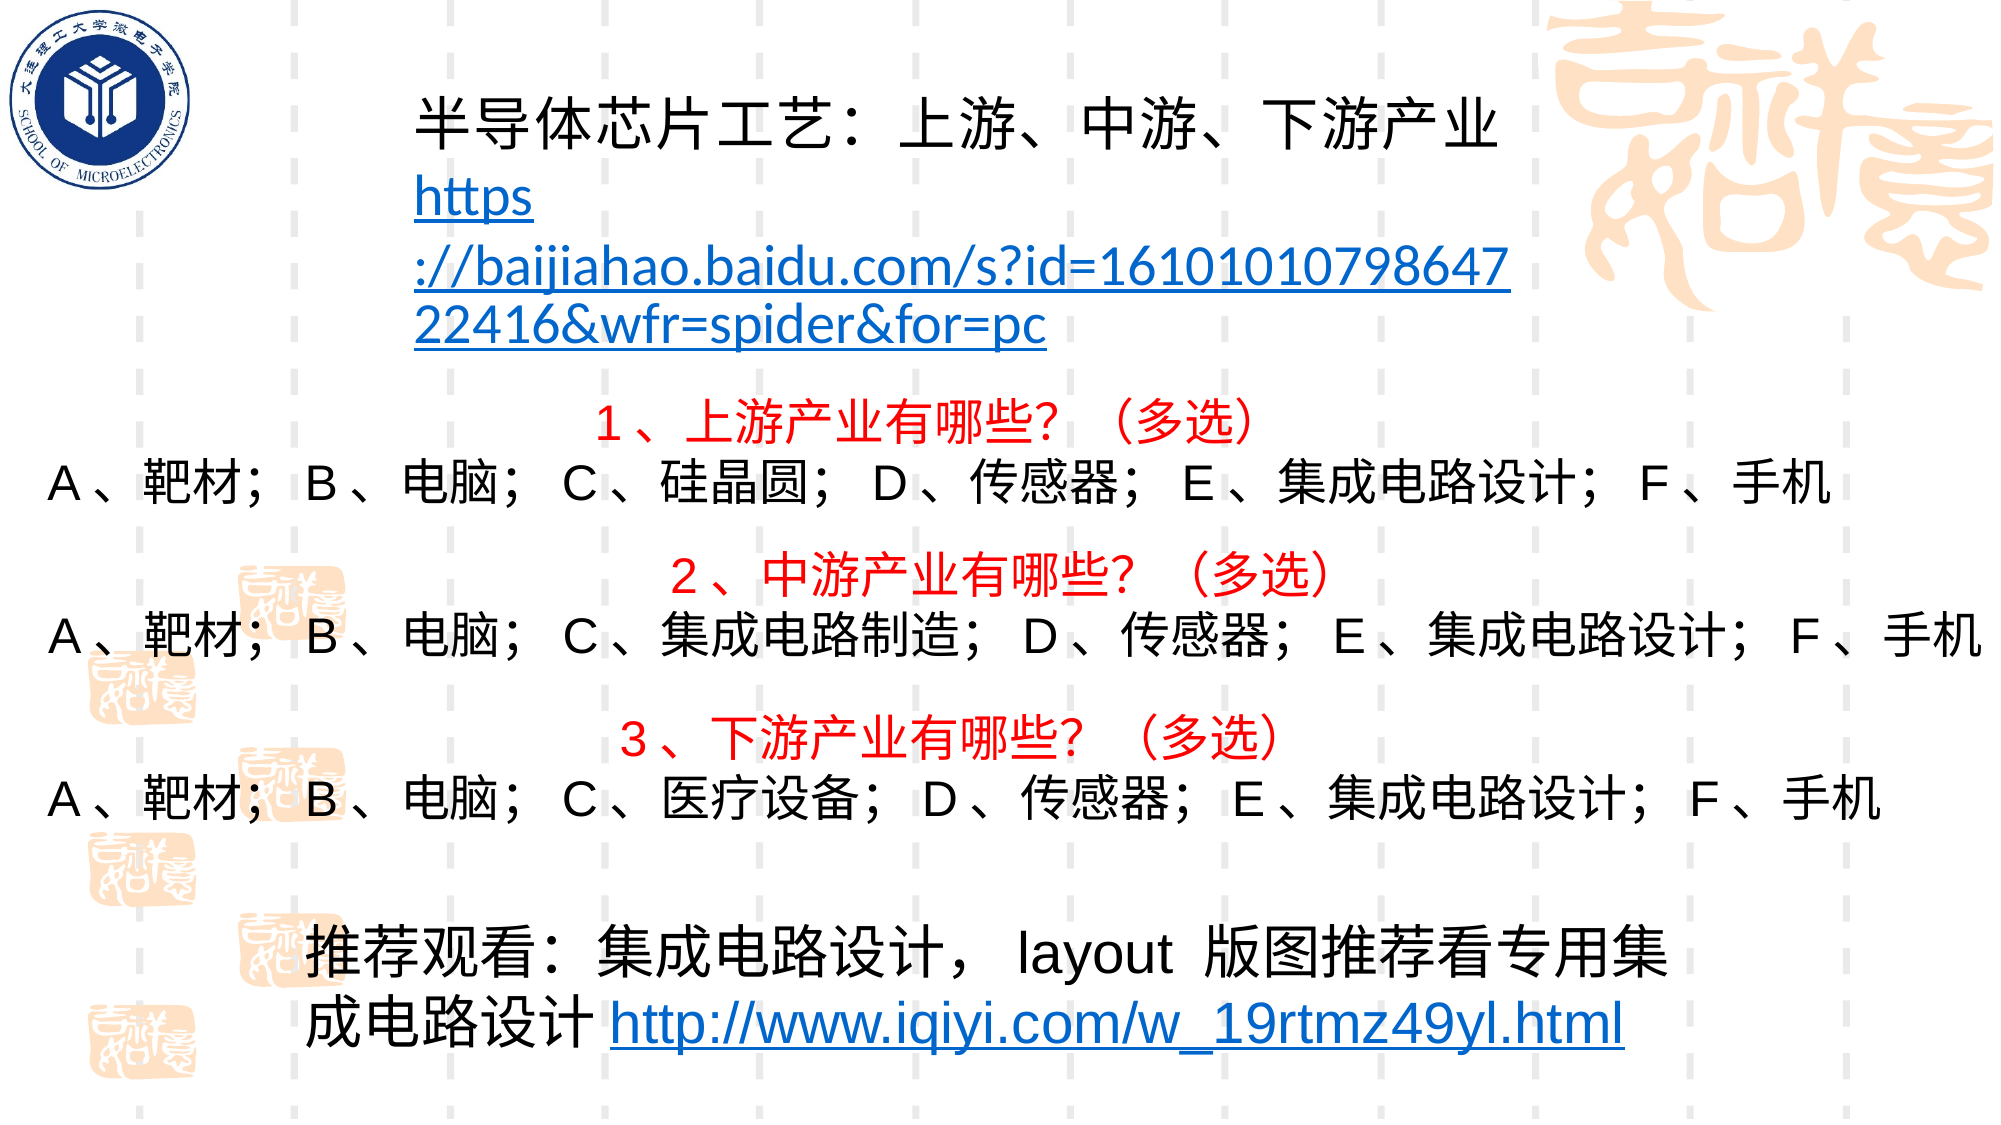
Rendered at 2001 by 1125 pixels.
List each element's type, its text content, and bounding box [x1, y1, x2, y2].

text_box 推荐观看：集成电路设计，layout 版图推荐看专用集成电路设计http://www.iqiyi.com/w_19rtmz49yl.html [290, 907, 1709, 1063]
text_box 3、下游产业有哪些？（多选） A、靶材；B、电脑；C、医疗设备；D、传感器；E、集成电路设计；F、手机 [32, 699, 1897, 834]
text_box 半导体芯片工艺：上游、中游、下游产业https://baijiahao.baidu.com/s?id=1610101079864722416&wfr=spider&for=pc [398, 79, 1531, 305]
picture [0, 0, 200, 200]
text_box 1、上游产业有哪些？（多选） A、靶材；B、电脑；C、硅晶圆；D、传感器；E、集成电路设计；F、手机 [32, 383, 1847, 518]
text_box 2、中游产业有哪些？（多选） A、靶材；B、电脑；C、集成电路制造；D、传感器；E、集成电路设计；F、手机 [33, 535, 1997, 671]
